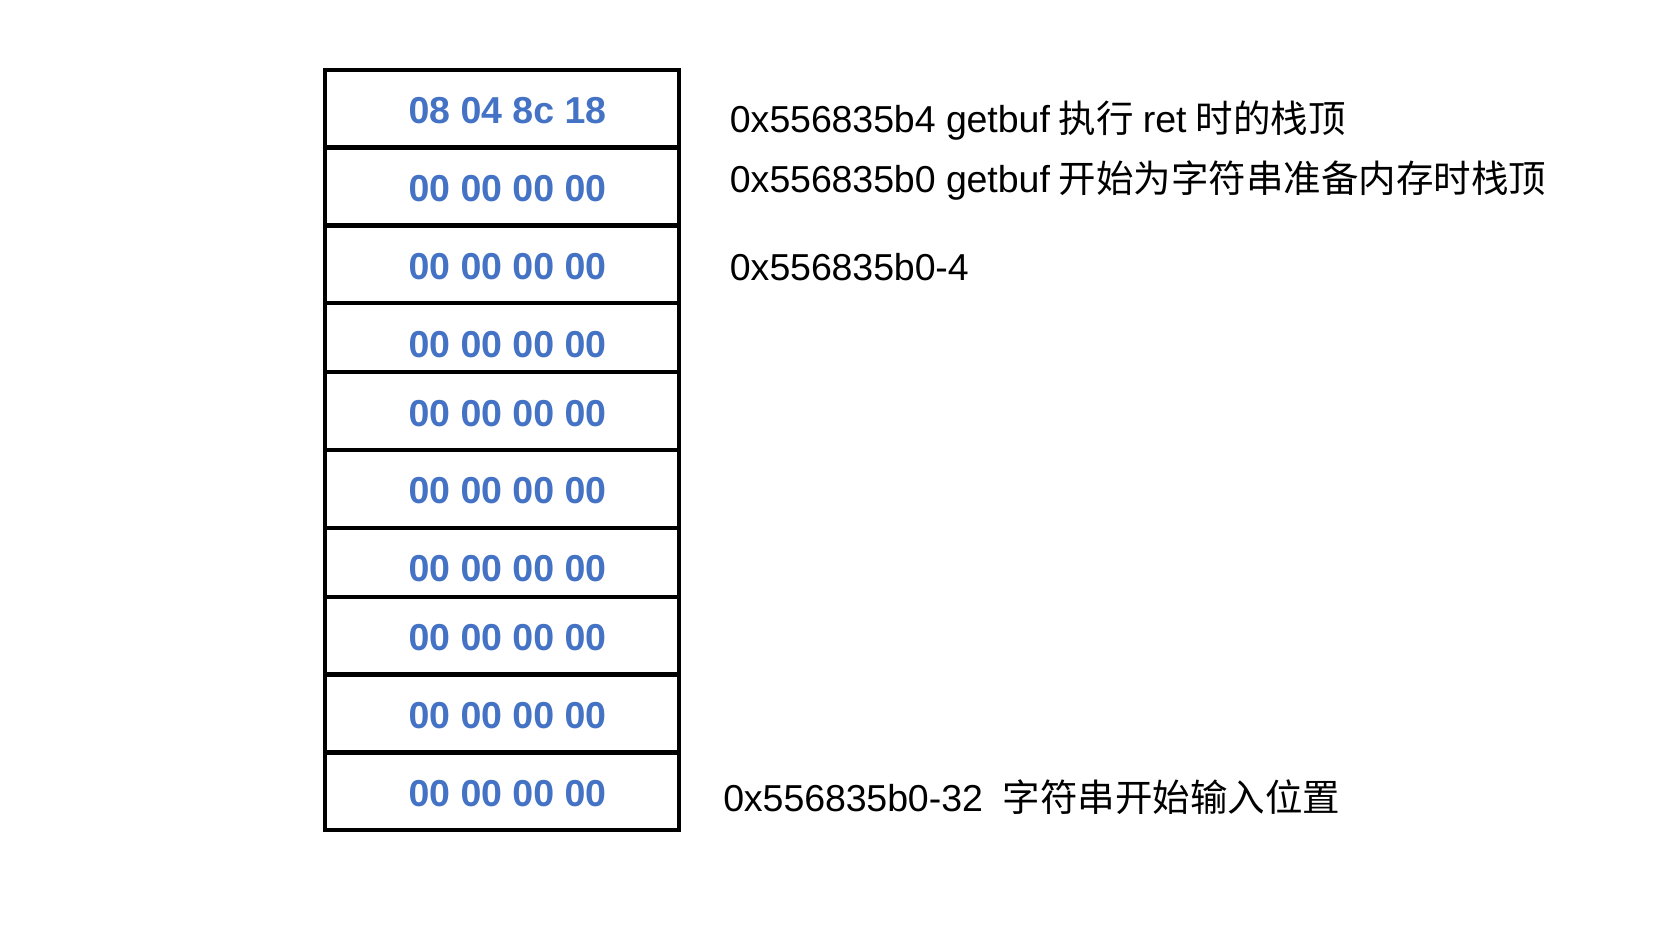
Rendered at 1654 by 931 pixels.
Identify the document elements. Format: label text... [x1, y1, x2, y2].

text_box 00 00 00 00 [323, 526, 681, 595]
text_box 0x556835b0-4 [715, 235, 1624, 296]
text_box 00 00 00 00 [323, 305, 681, 370]
text_box 00 00 00 00 [323, 150, 681, 223]
text_box 00 00 00 00 [323, 754, 681, 832]
text_box 00 00 00 00 [323, 370, 681, 452]
text_box 08 04 8c 18 [323, 68, 681, 150]
text_box 0x556835b0 getbuf开始为字符串准备内存时栈顶 [715, 148, 1624, 208]
text_box 00 00 00 00 [323, 223, 681, 305]
text_box 00 00 00 00 [323, 677, 681, 754]
text_box 00 00 00 00 [323, 595, 681, 677]
text_box 0x556835b4 getbuf执行ret时的栈顶 [715, 87, 1624, 148]
text_box 0x556835b0-32 字符串开始输入位置 [708, 766, 1618, 827]
text_box 00 00 00 00 [323, 452, 681, 526]
